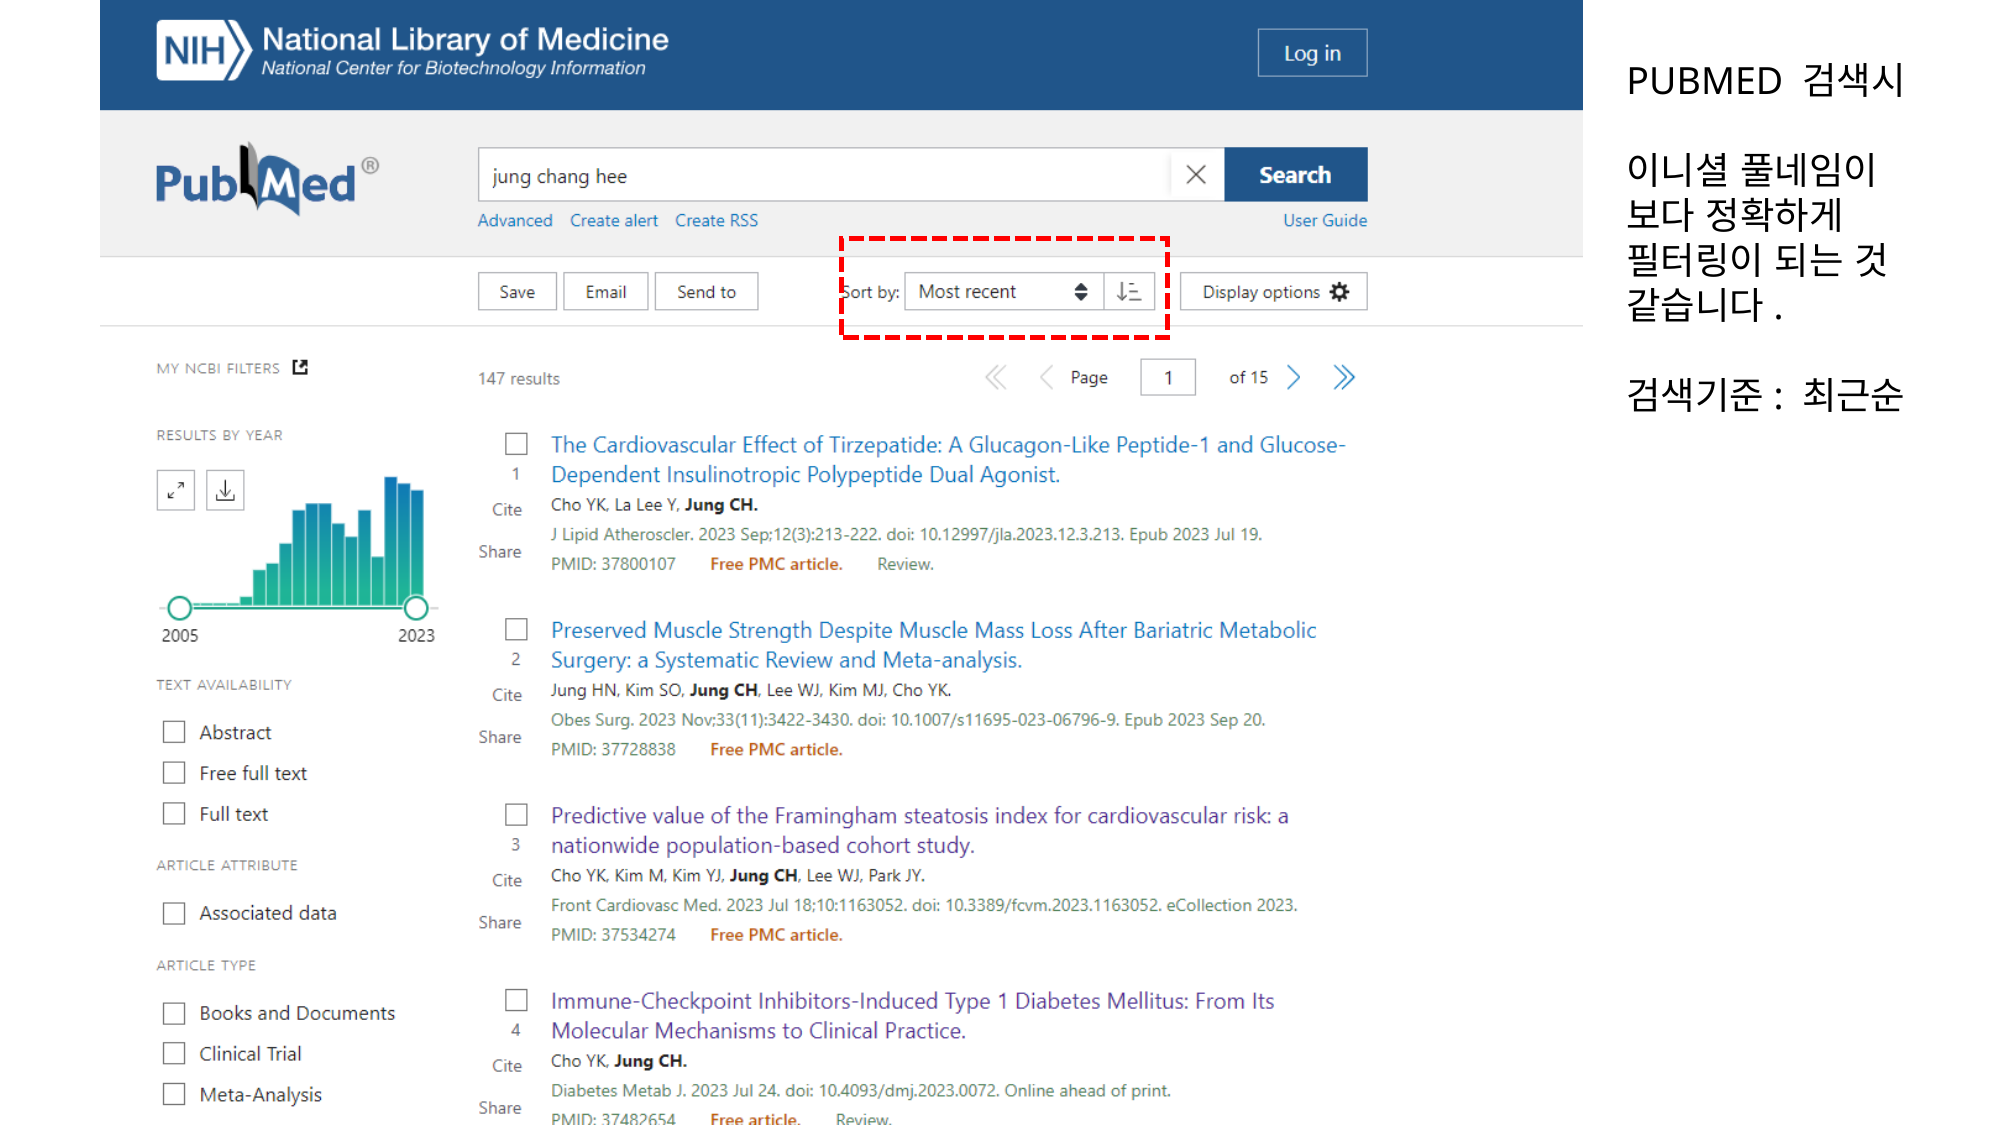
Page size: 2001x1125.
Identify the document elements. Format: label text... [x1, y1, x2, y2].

text_box PUBMED 검색시 이니셜 풀네임이 보다 정확하게 필터링이 되는 것 같습니다. 검색기준: 최근순 [1611, 49, 1974, 425]
picture [100, 0, 1583, 1125]
